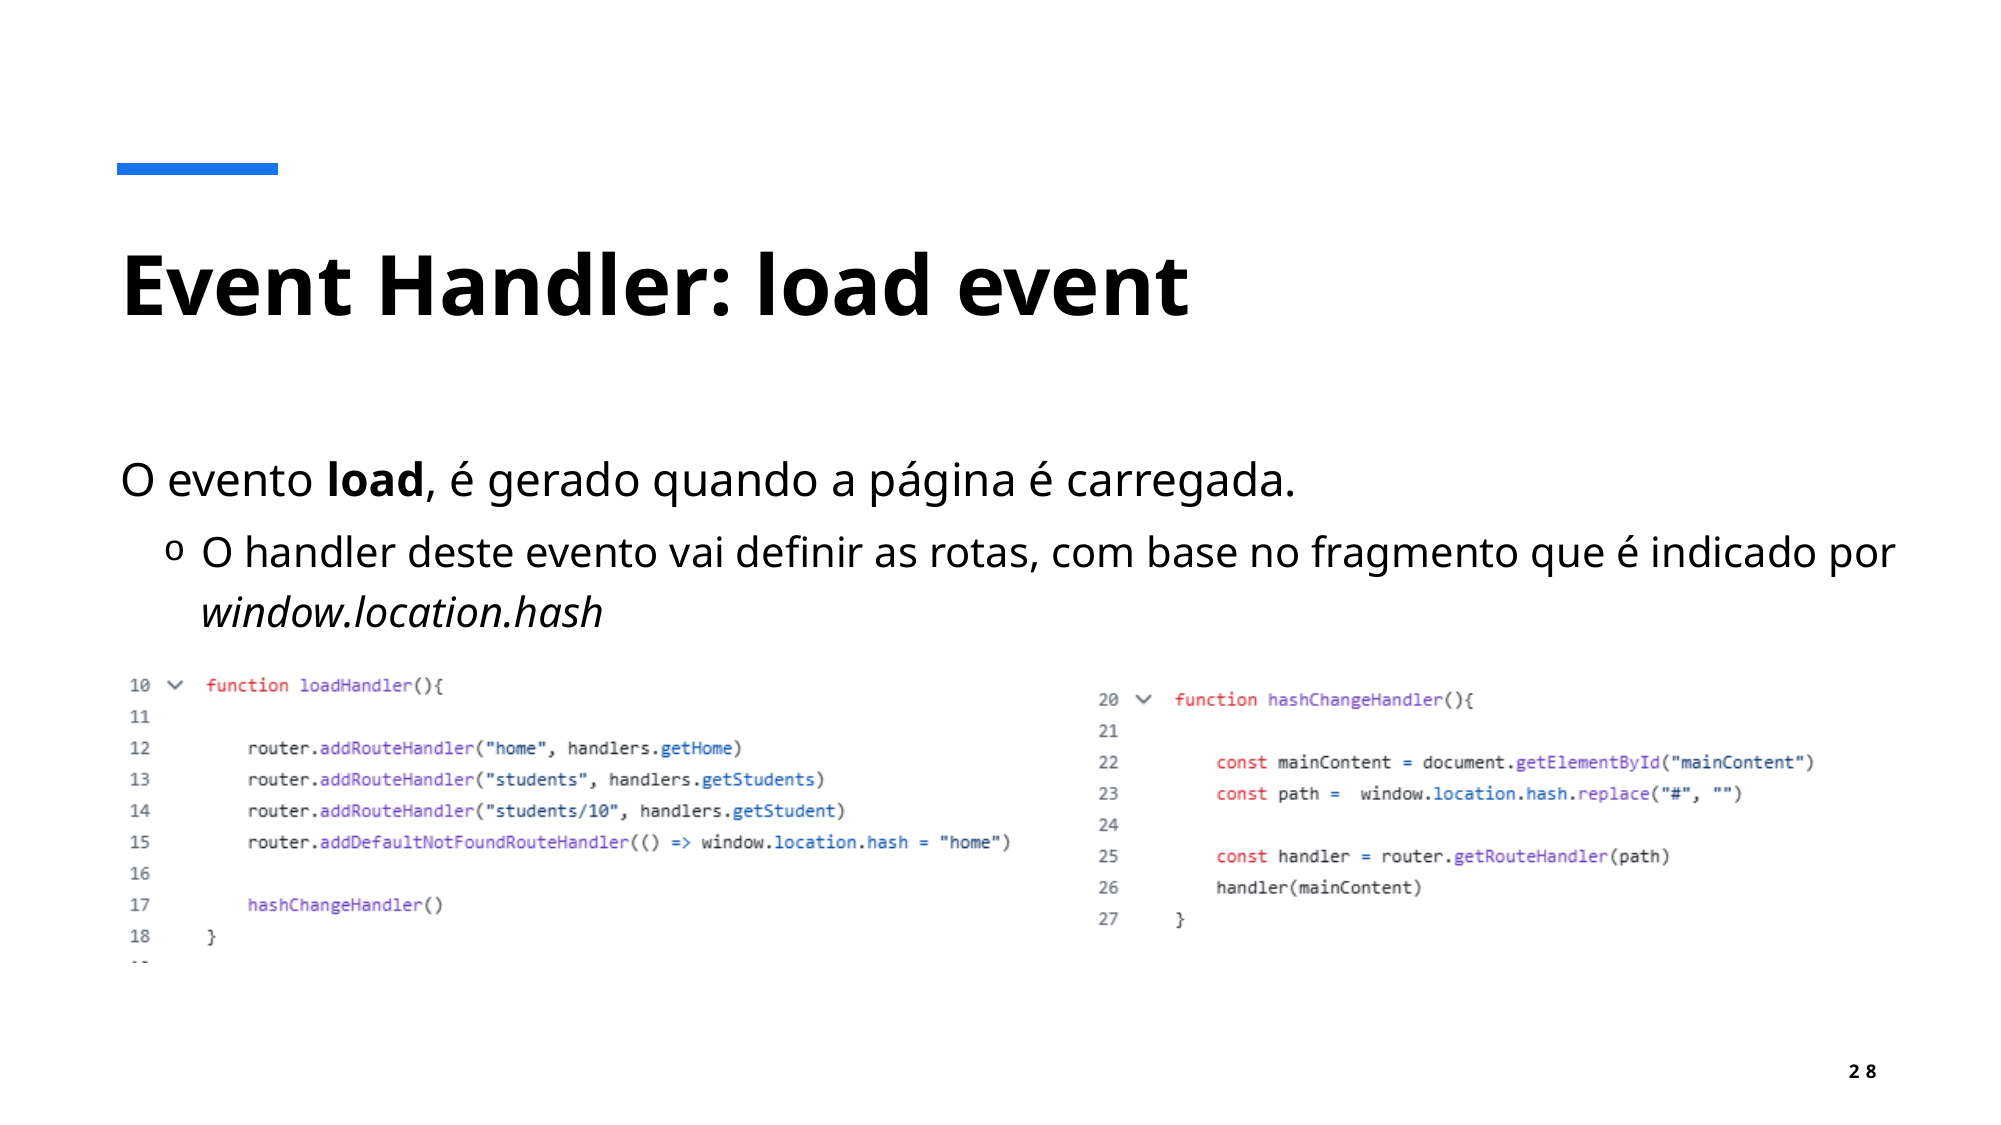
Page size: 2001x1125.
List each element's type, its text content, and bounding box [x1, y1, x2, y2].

slide_number 28 [1772, 1042, 1892, 1103]
title Event Handler: load event [105, 224, 1892, 405]
list O evento load, é gerado quando a página é carregada. O handler deste evento vai definir as rotas, com base no fragmento que é indicado por window.location.hash [105, 431, 1951, 1017]
picture [105, 662, 1034, 963]
picture [1075, 681, 1831, 944]
